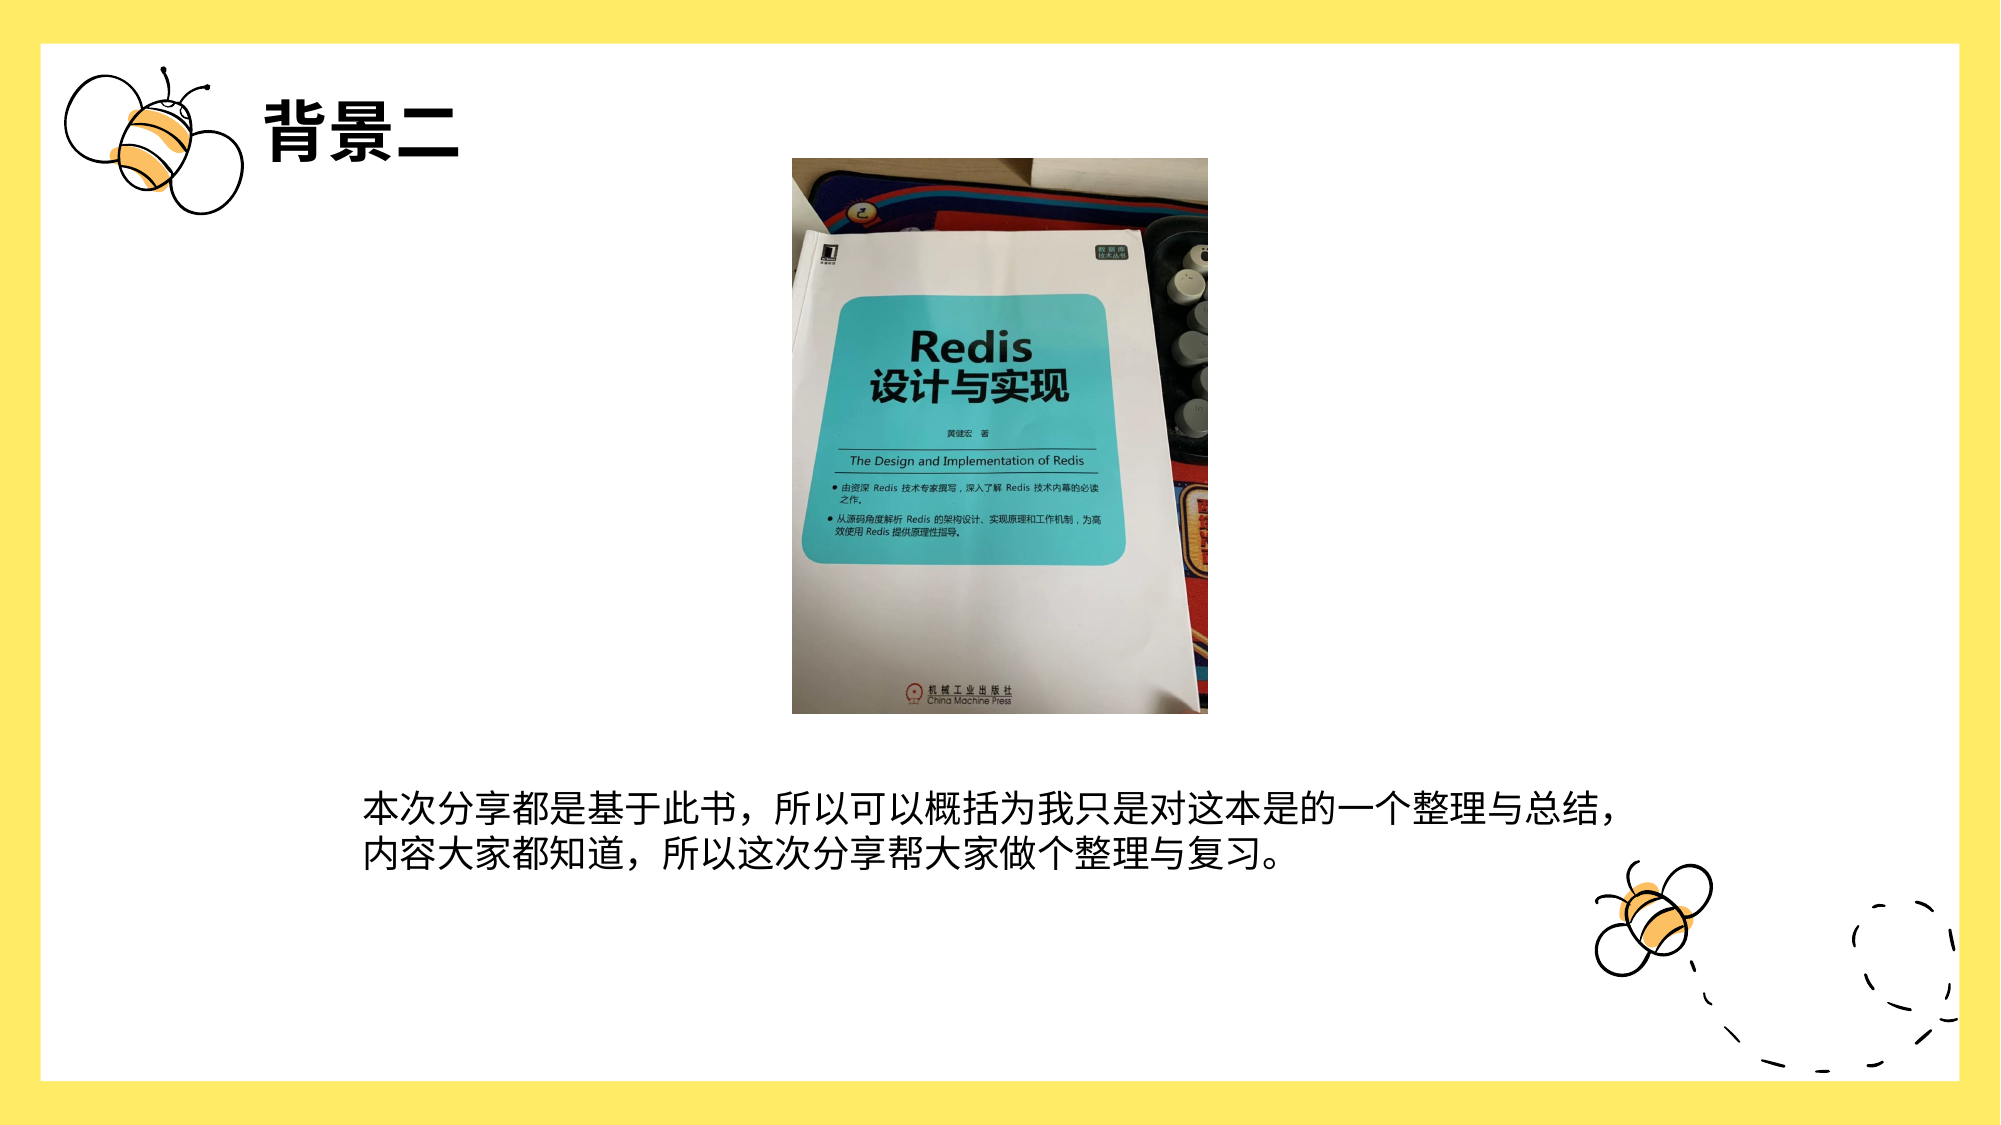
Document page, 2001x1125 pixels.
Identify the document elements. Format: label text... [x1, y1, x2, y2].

picture [792, 158, 1208, 714]
picture [1594, 739, 1990, 1073]
text_box 背景二 [247, 82, 882, 177]
text_box 本次分享都是基于此书，所以可以概括为我只是对这本是的一个整理与总结， 内容大家都知道，所以这次分享帮大家做个整理与复习。 [347, 777, 1594, 883]
picture [63, 65, 245, 216]
